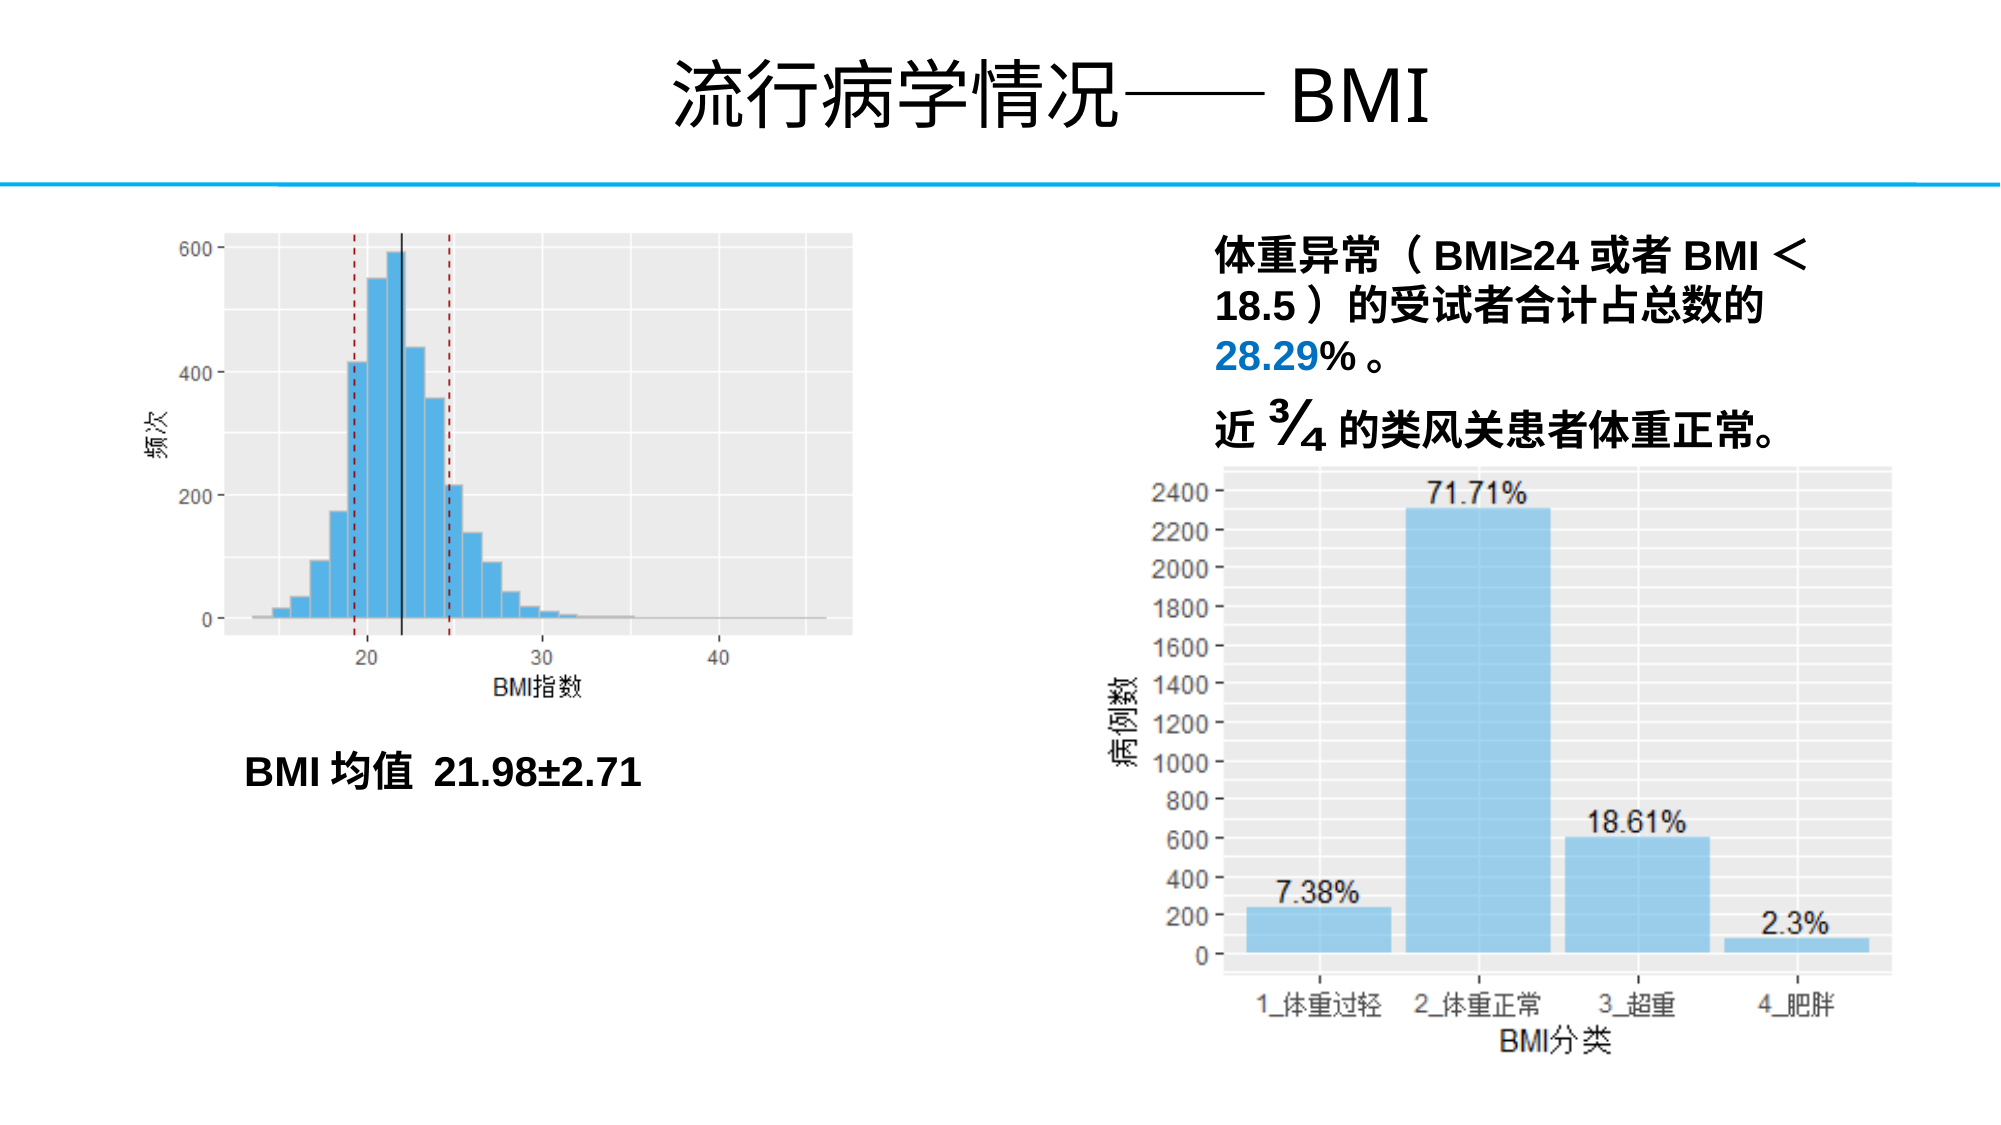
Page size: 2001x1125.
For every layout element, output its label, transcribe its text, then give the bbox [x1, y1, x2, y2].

text_box 体重异常（BMI≥24或者BMI＜18.5）的受试者合计占总数的28.29%。 近¾的类风关患者体重正常。 [1200, 221, 1888, 405]
text_box 流行病学情况——BMI [133, 0, 1934, 185]
text_box BMI均值 21.98±2.71 [229, 737, 832, 803]
picture [133, 222, 866, 711]
picture [1094, 405, 1909, 1071]
